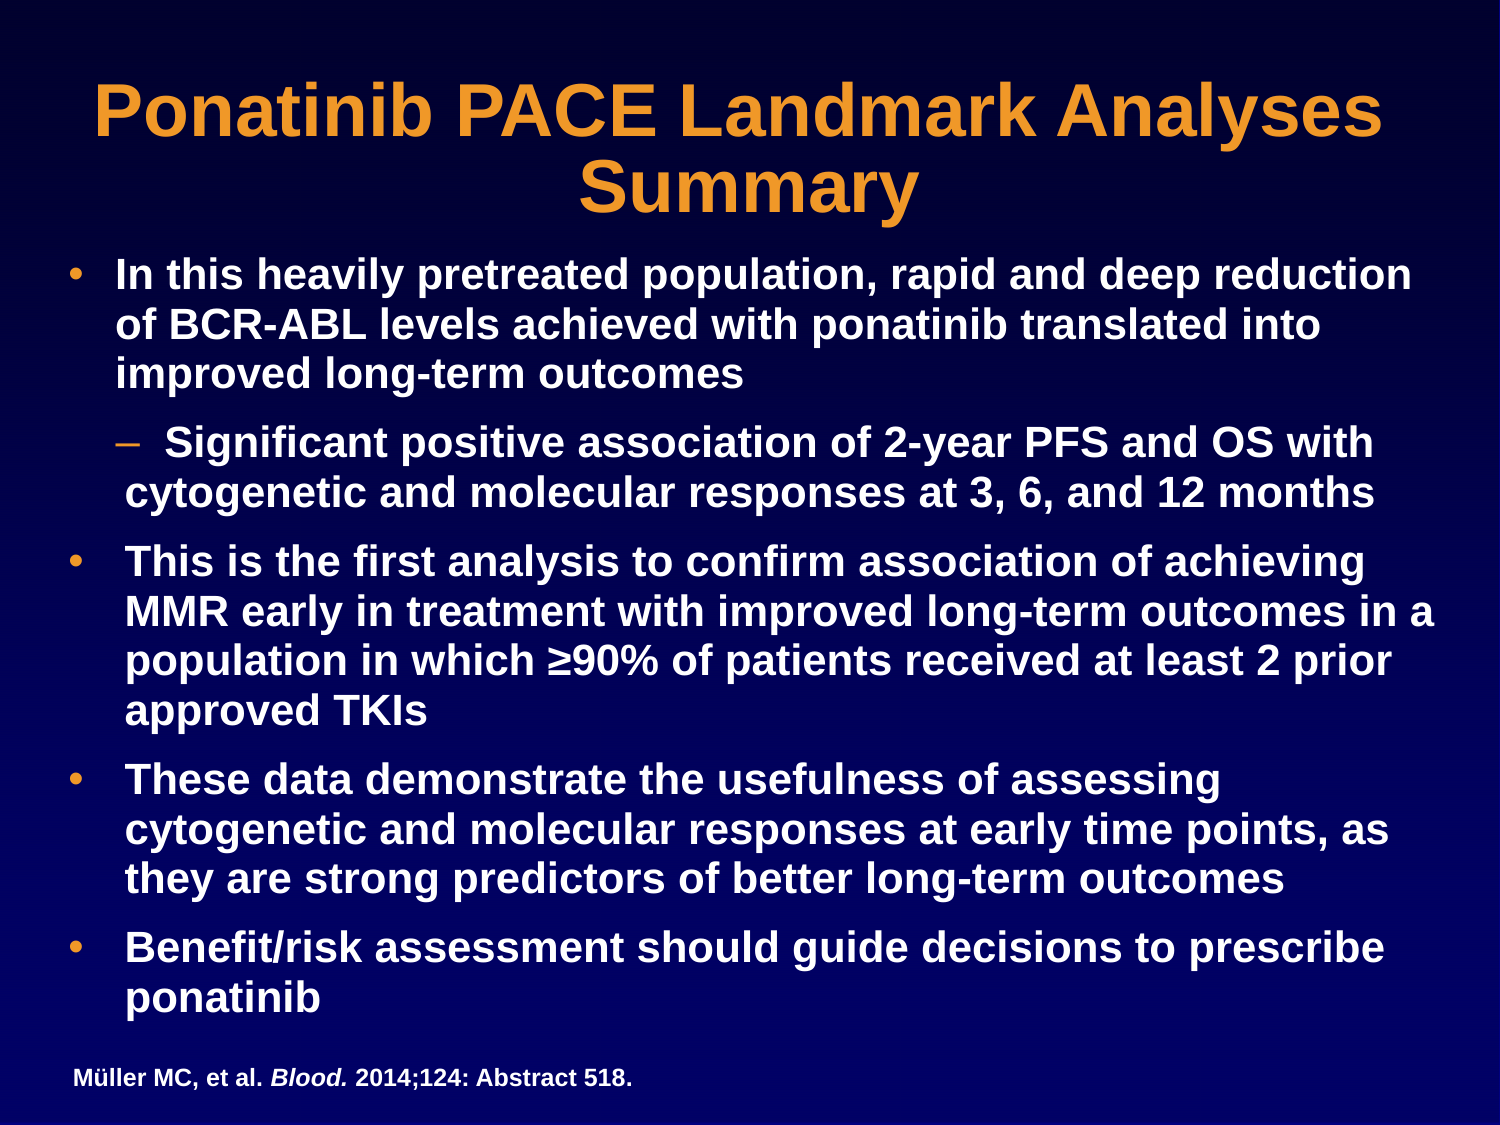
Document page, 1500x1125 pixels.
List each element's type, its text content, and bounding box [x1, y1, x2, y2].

text_box Müller MC, et al. Blood. 2014;124: Abstract 518. [58, 1054, 921, 1100]
text_box Ponatinib PACE Landmark Analyses Summary [37, 67, 1463, 236]
text_box In this heavily pretreated population, rapid and deep reduction of BCR-ABL levels achieved with ponatinib translated into improved long-term outcomes Significant positive association of 2-year PFS and OS with cytogenetic and molecular responses at 3, 6, and 12 months This is the first analysis to confirm association of achieving MMR early in treatment with improved long-term outcomes in a population in which ≥90% of patients received at least 2 prior approved TKIs These data demonstrate the usefulness of assessing cytogenetic and molecular responses at early time points, as they are strong predictors of better long-term outcomes Benefit/risk assessment should guide decisions to prescribe ponatinib [53, 242, 1467, 1030]
